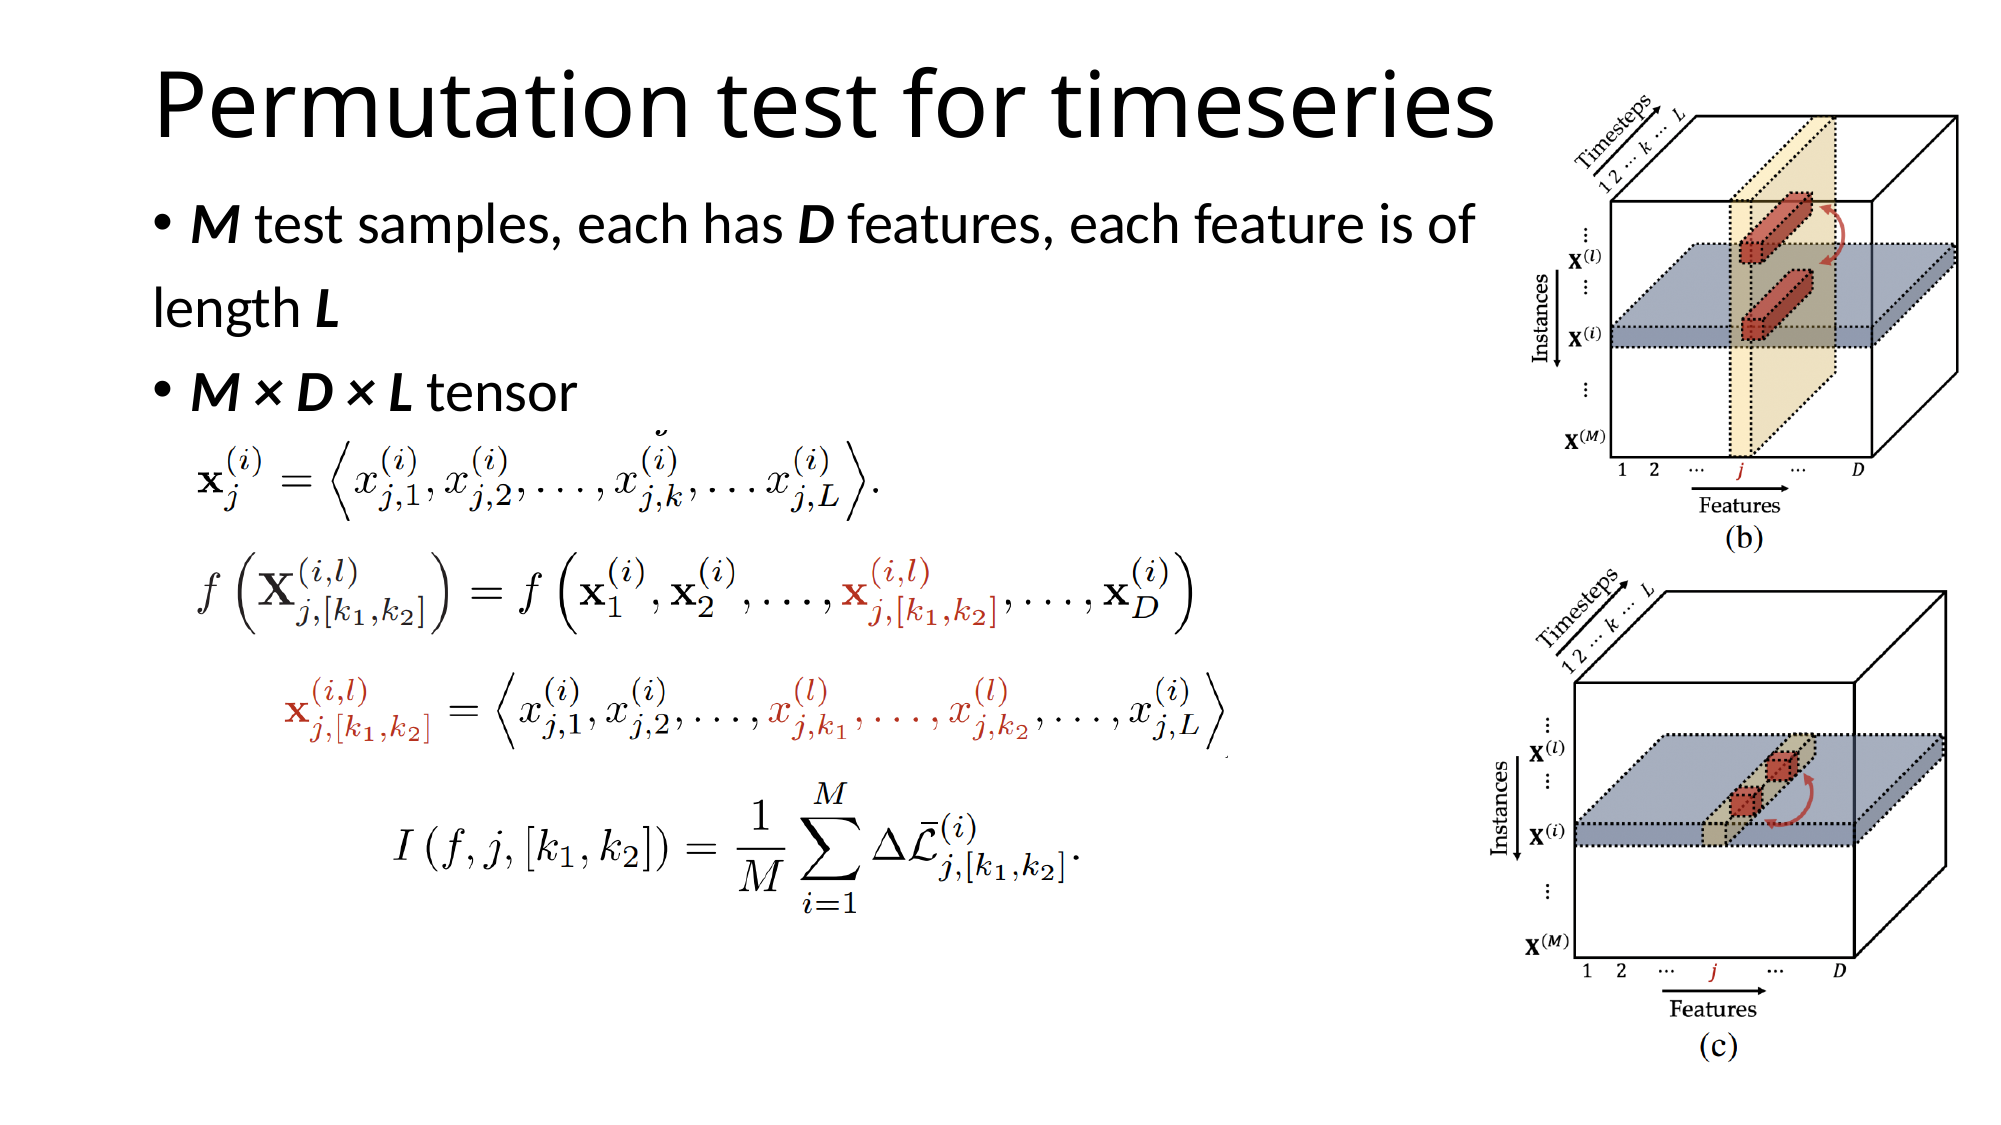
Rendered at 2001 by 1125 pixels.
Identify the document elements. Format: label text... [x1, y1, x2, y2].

picture [268, 646, 1228, 758]
picture [1467, 67, 1977, 1065]
picture [381, 773, 1106, 924]
list M test samples, each has D features, each feature is of length L ﻿M × D × L tensor [137, 185, 1508, 1014]
picture [182, 430, 1195, 637]
text_box Permutation test for timeseries [137, 45, 1863, 170]
